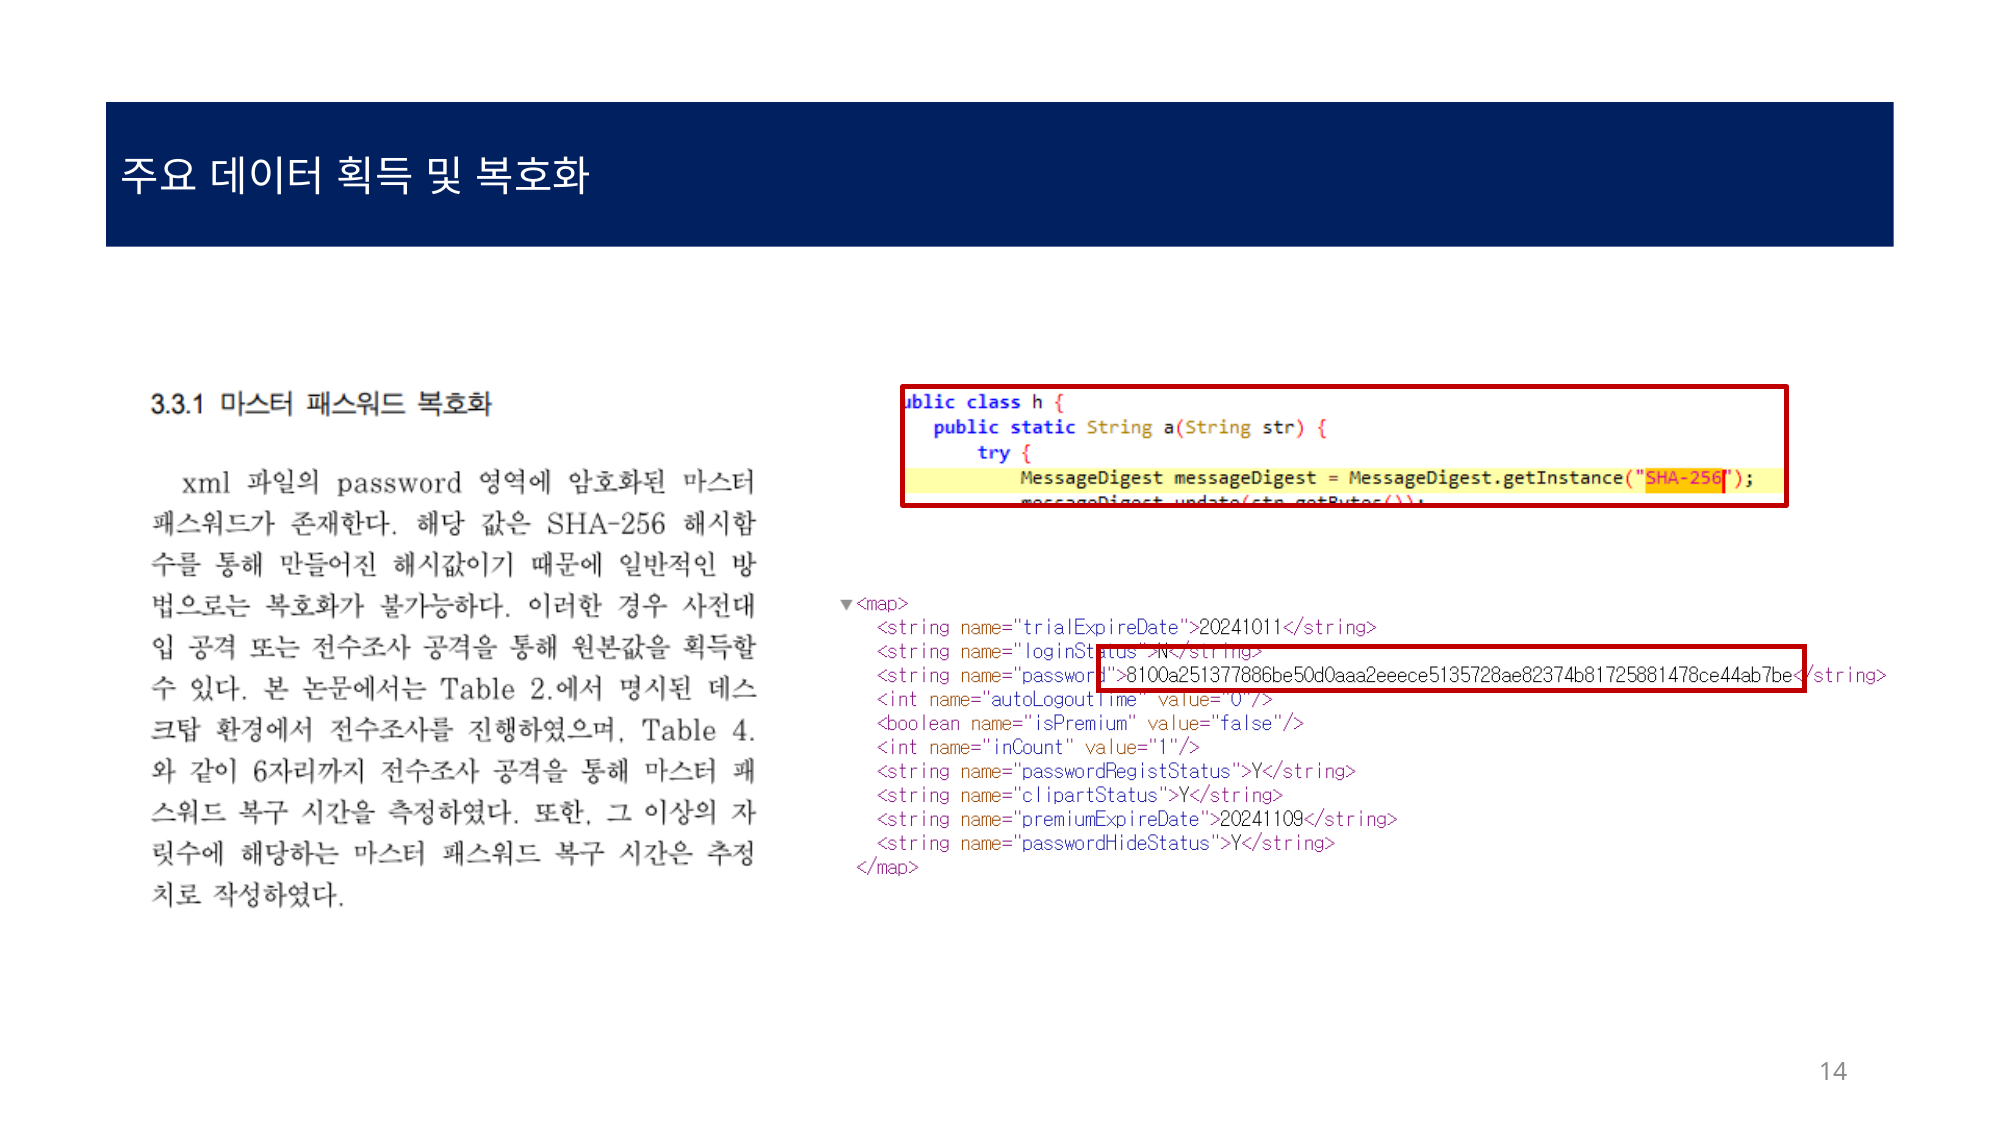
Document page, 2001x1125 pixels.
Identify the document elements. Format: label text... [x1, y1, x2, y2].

text_box 주요 데이터 획득 및 복호화 [105, 101, 1895, 248]
picture [131, 373, 793, 916]
slide_number 14 [1412, 1042, 1863, 1103]
picture [834, 580, 1908, 899]
picture [904, 388, 1785, 503]
